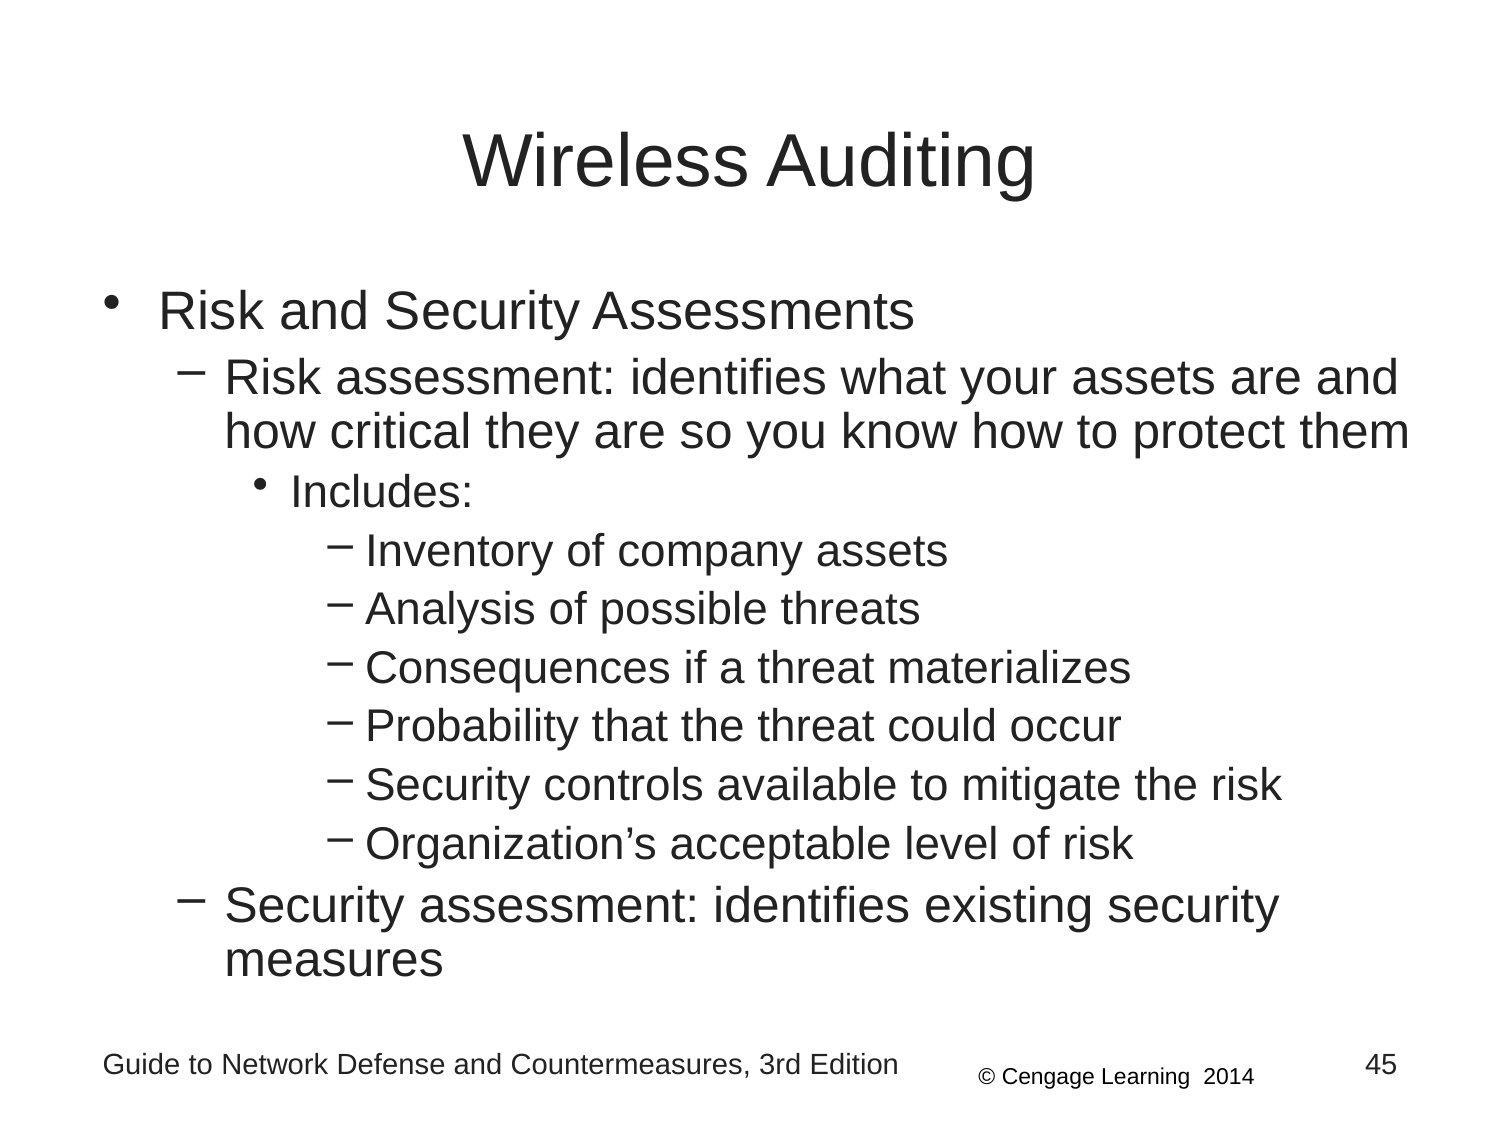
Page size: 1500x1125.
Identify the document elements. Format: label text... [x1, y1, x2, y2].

title Wireless Auditing [87, 62, 1413, 250]
list Risk and Security Assessments Risk assessment: identifies what your assets are and how critical they are so you know how to protect them Includes: Inventory of company assets Analysis of possible threats Consequences if a threat materializes Probability that the threat could occur Security controls available to mitigate the risk Organization’s acceptable level of risk Security assessment: identifies existing security measures [87, 275, 1438, 1025]
footer Guide to Network Defense and Countermeasures, 3rd Edition [87, 1037, 925, 1100]
slide_number 45 [1312, 1037, 1413, 1100]
